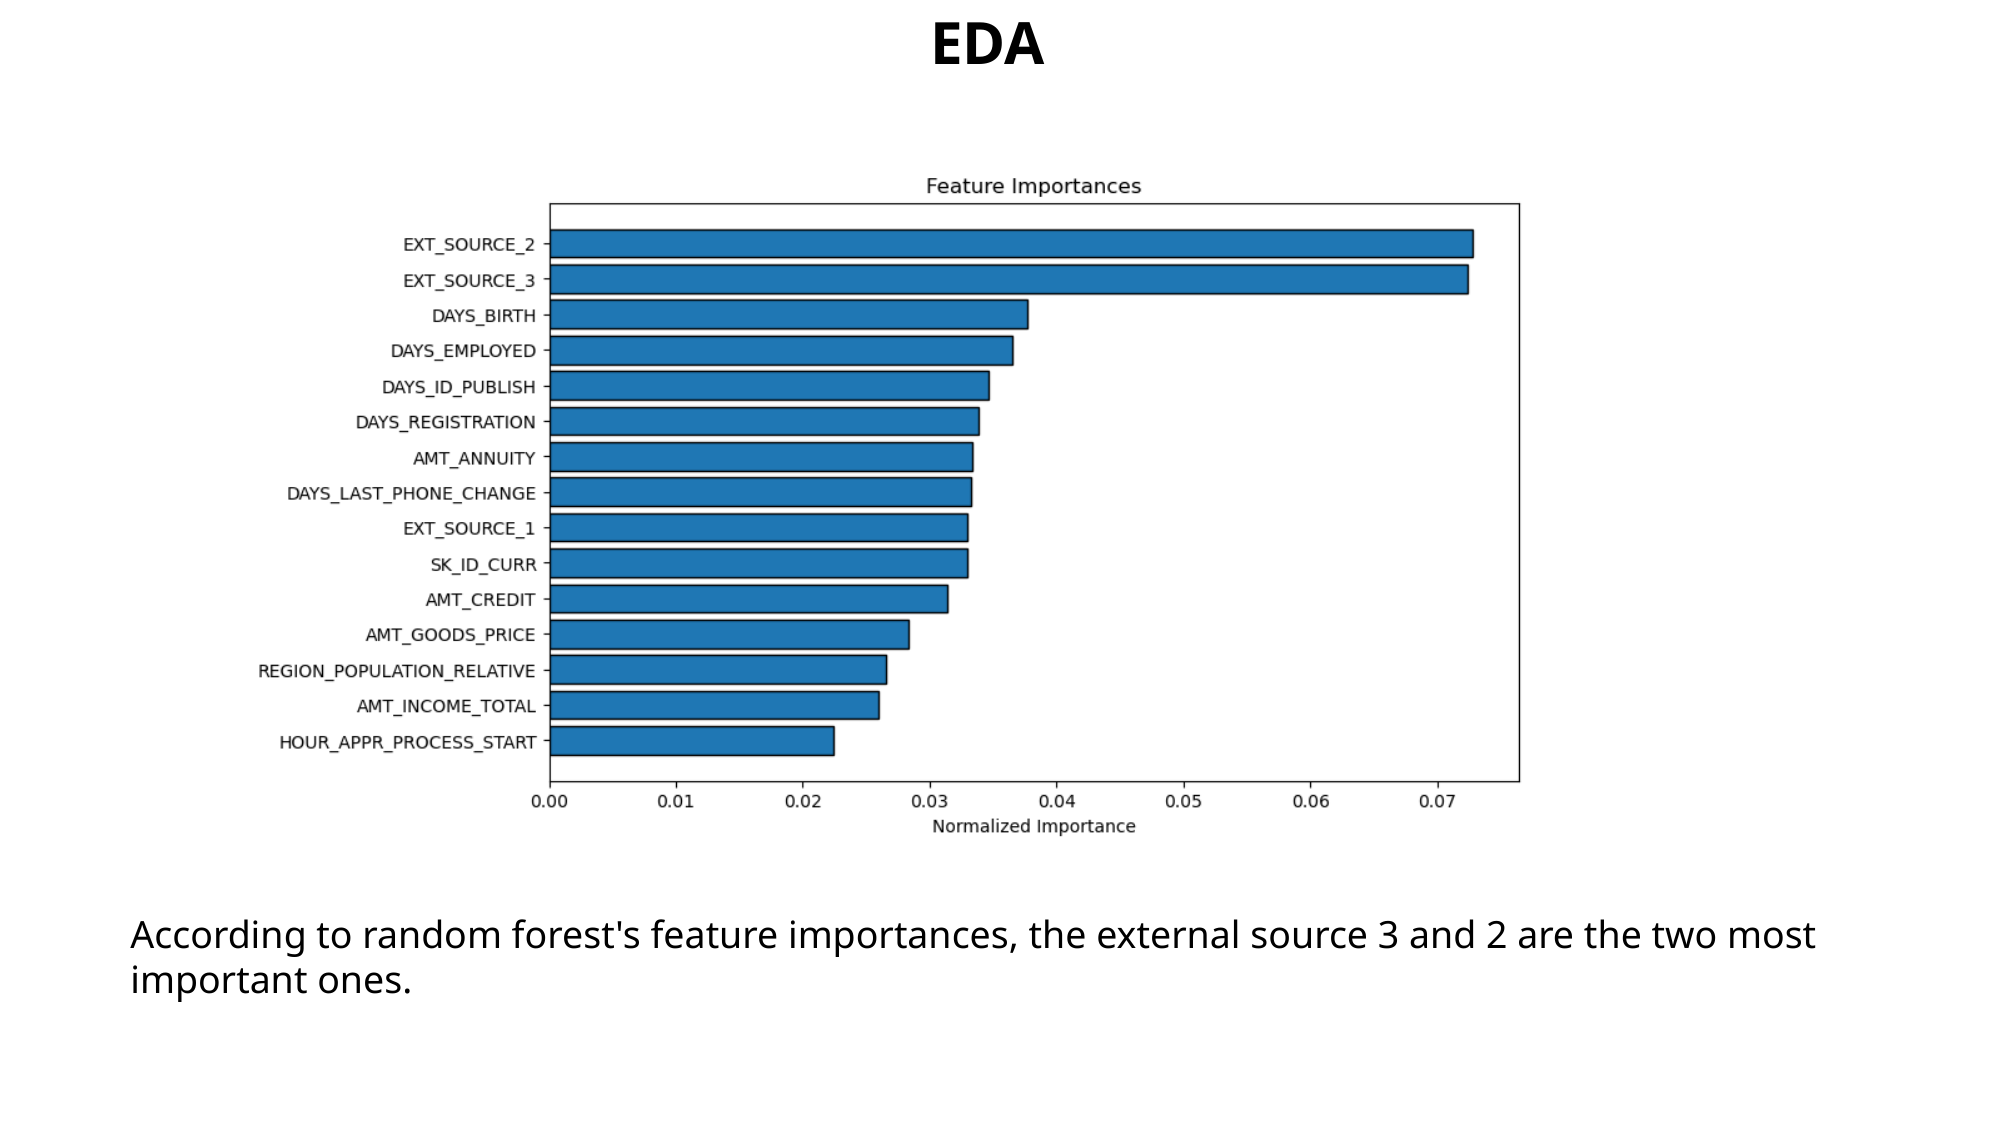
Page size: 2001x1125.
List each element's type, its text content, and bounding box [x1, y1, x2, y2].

text_box According to random forest's feature importances, the external source 3 and 2 are the two most important ones. [115, 903, 1924, 1008]
text_box EDA [474, 6, 1501, 85]
picture [256, 176, 1580, 851]
